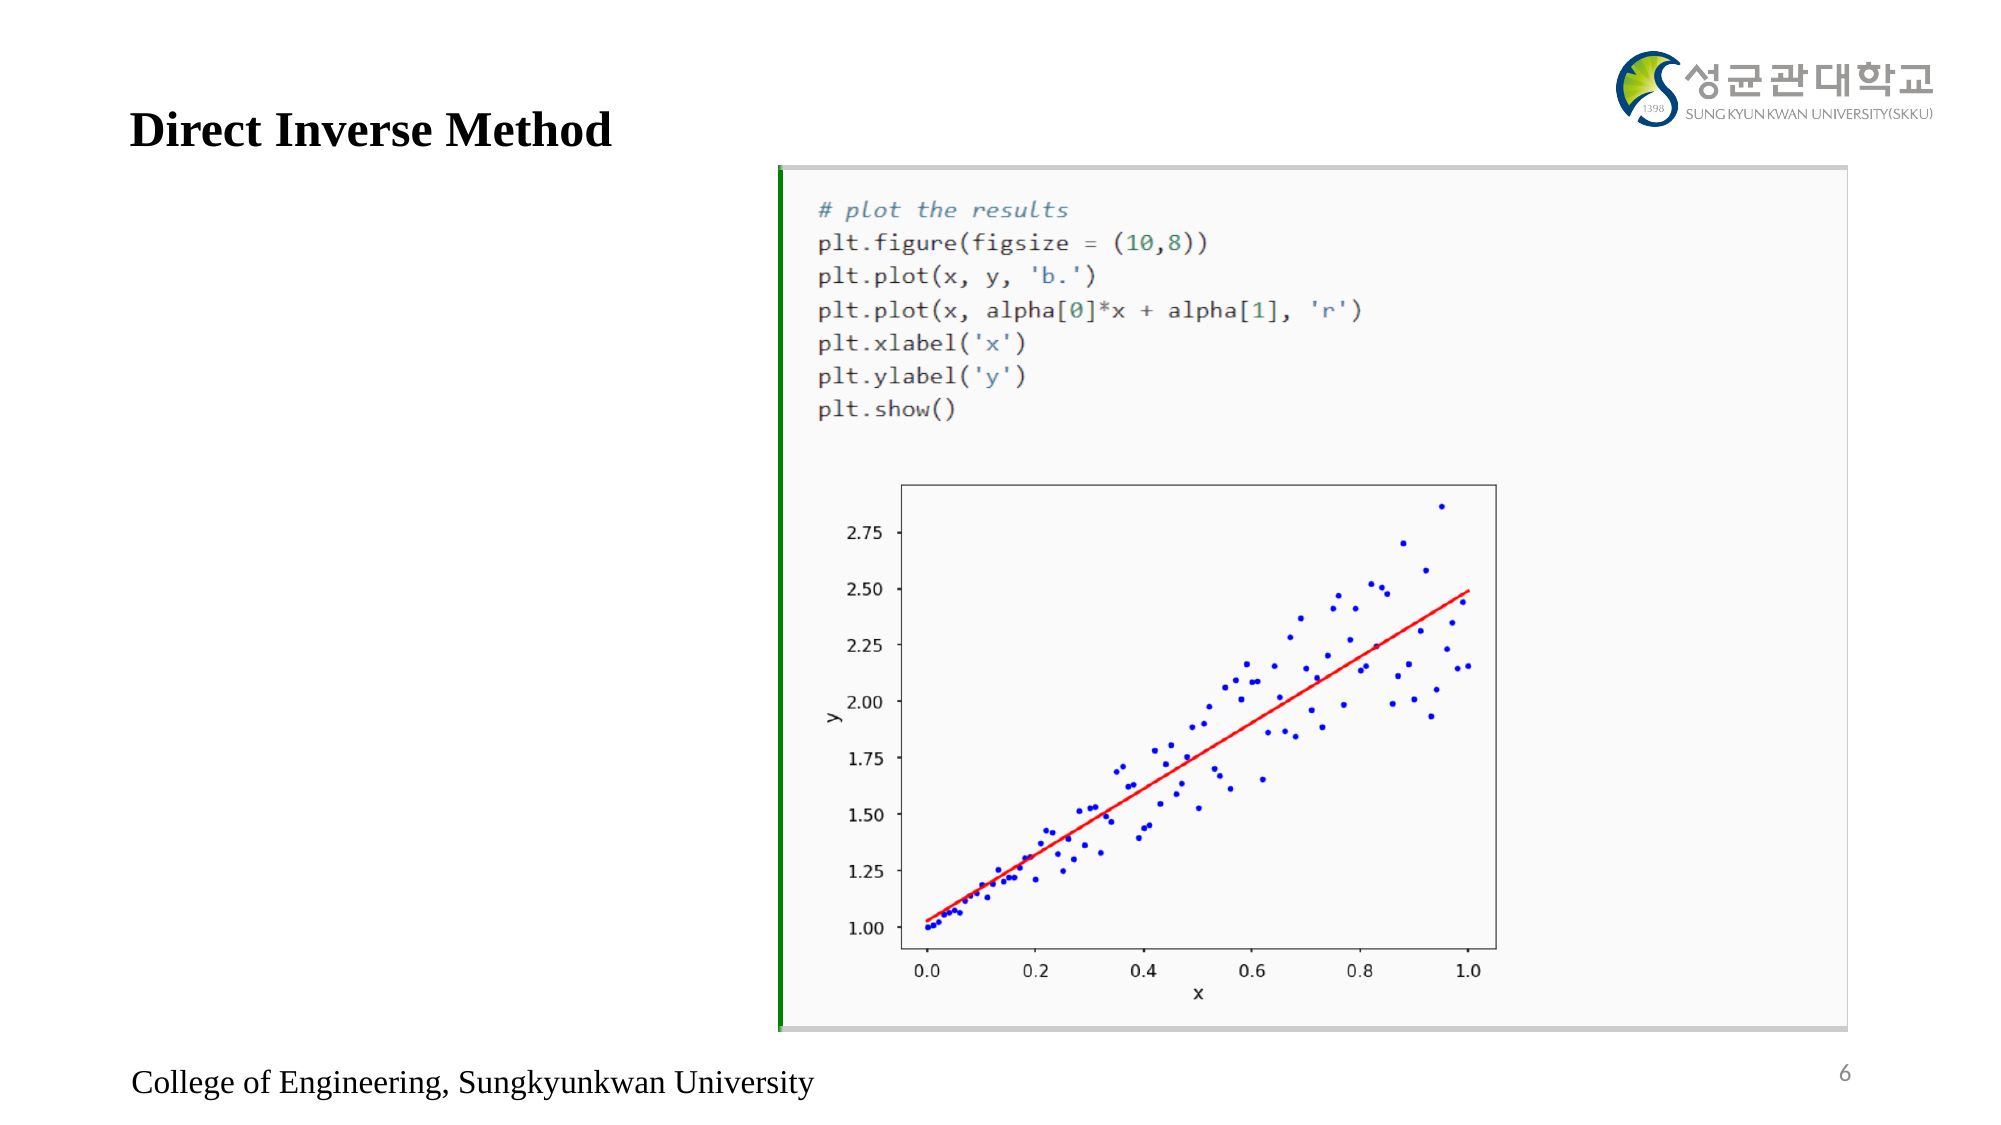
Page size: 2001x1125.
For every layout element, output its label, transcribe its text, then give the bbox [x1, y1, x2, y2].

text_box Direct Inverse Method [114, 88, 628, 164]
text_box College of Engineering, Sungkyunkwan University [116, 1053, 831, 1108]
slide_number 6 [1416, 1042, 1867, 1102]
picture [774, 149, 1855, 1054]
picture [1616, 51, 1933, 127]
